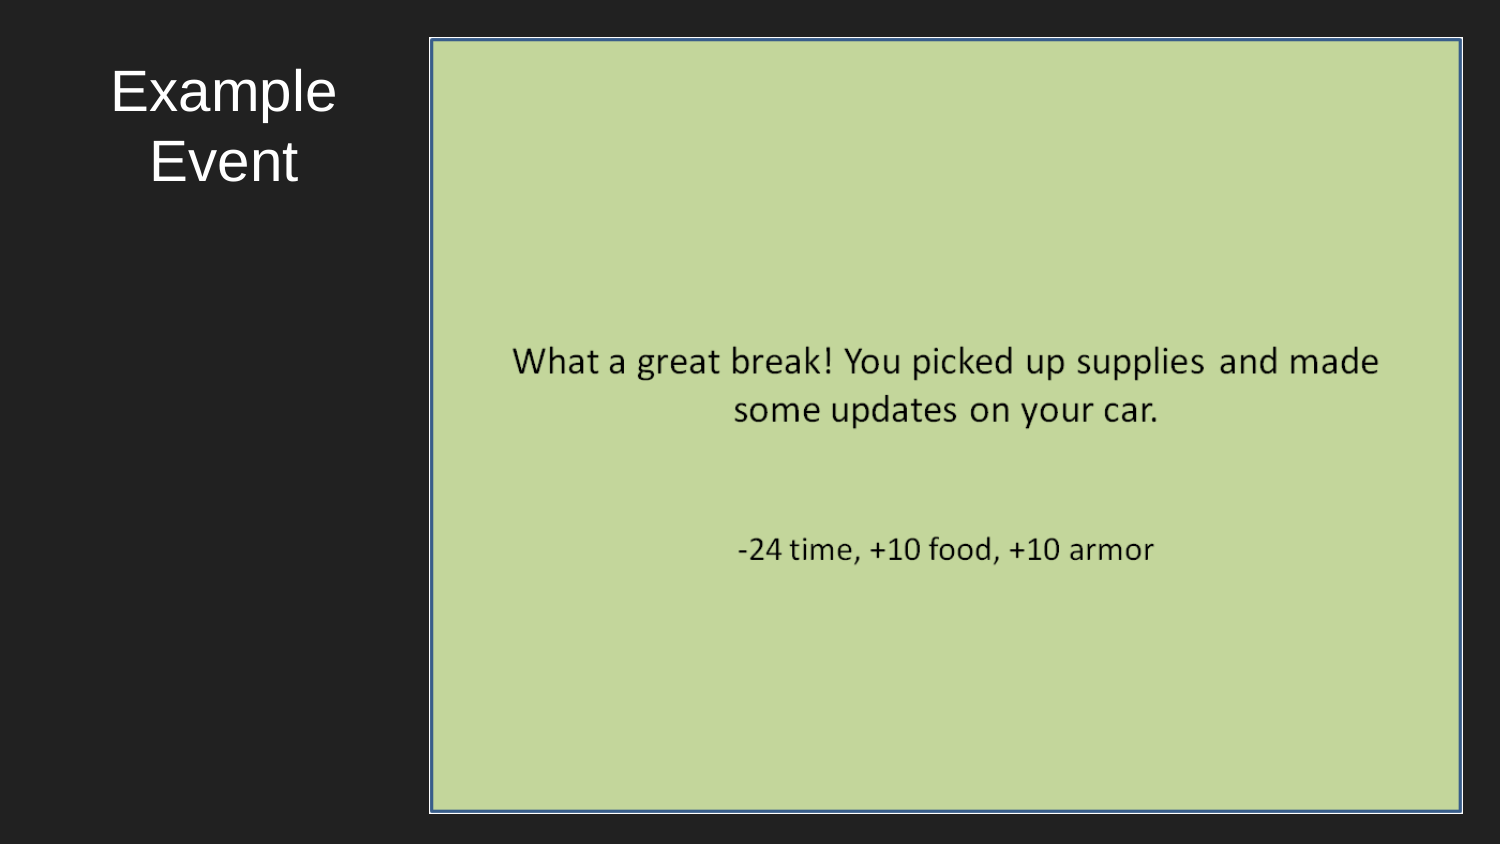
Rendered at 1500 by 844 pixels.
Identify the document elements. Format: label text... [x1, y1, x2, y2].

picture [429, 37, 1463, 814]
title Example Event [0, 37, 428, 307]
